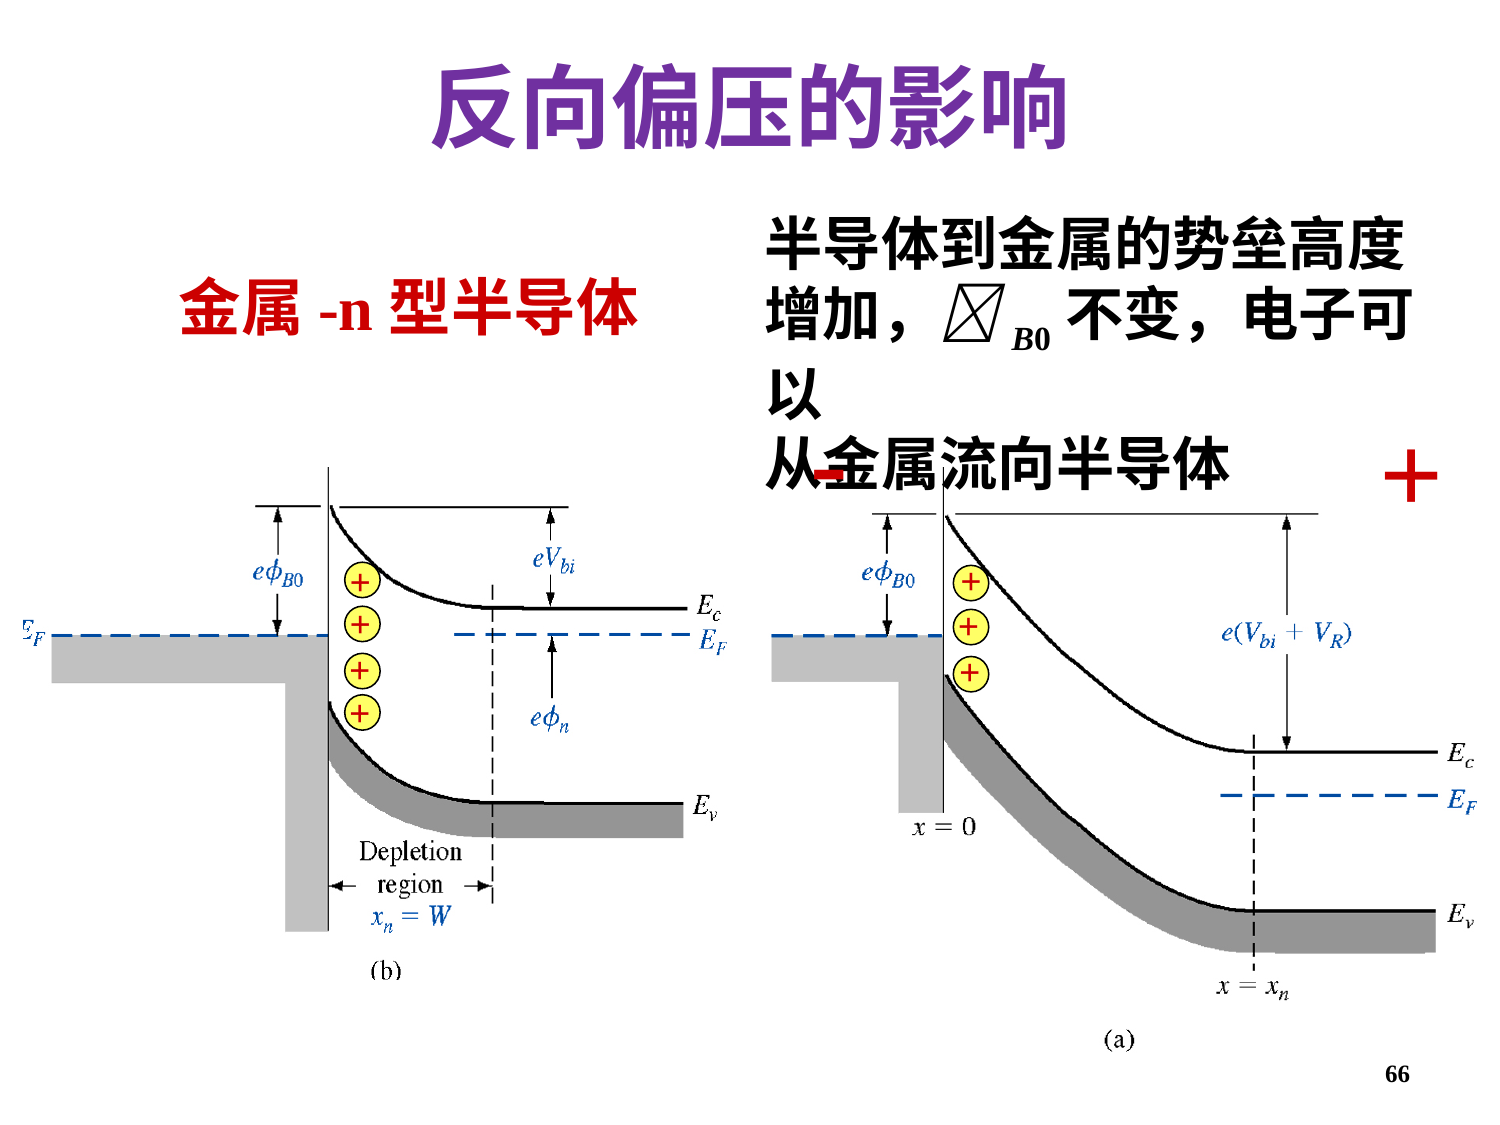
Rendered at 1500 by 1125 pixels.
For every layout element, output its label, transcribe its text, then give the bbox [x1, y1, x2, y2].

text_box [944, 549, 998, 596]
picture [23, 467, 727, 980]
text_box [333, 638, 387, 681]
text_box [334, 592, 387, 638]
text_box 金属-n型半导体 [163, 260, 654, 351]
slide_number 66 [1074, 1060, 1425, 1103]
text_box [942, 594, 995, 640]
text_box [943, 640, 996, 702]
title 反向偏压的影响 [362, 11, 1137, 199]
text_box - [796, 381, 864, 466]
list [761, 467, 1477, 1053]
text_box 半导体到金属的势垒高度 增加，B0不变，电子可以 从金属流向半导体 [750, 199, 1459, 505]
text_box + [1364, 393, 1459, 466]
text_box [334, 550, 387, 592]
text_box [333, 681, 387, 743]
